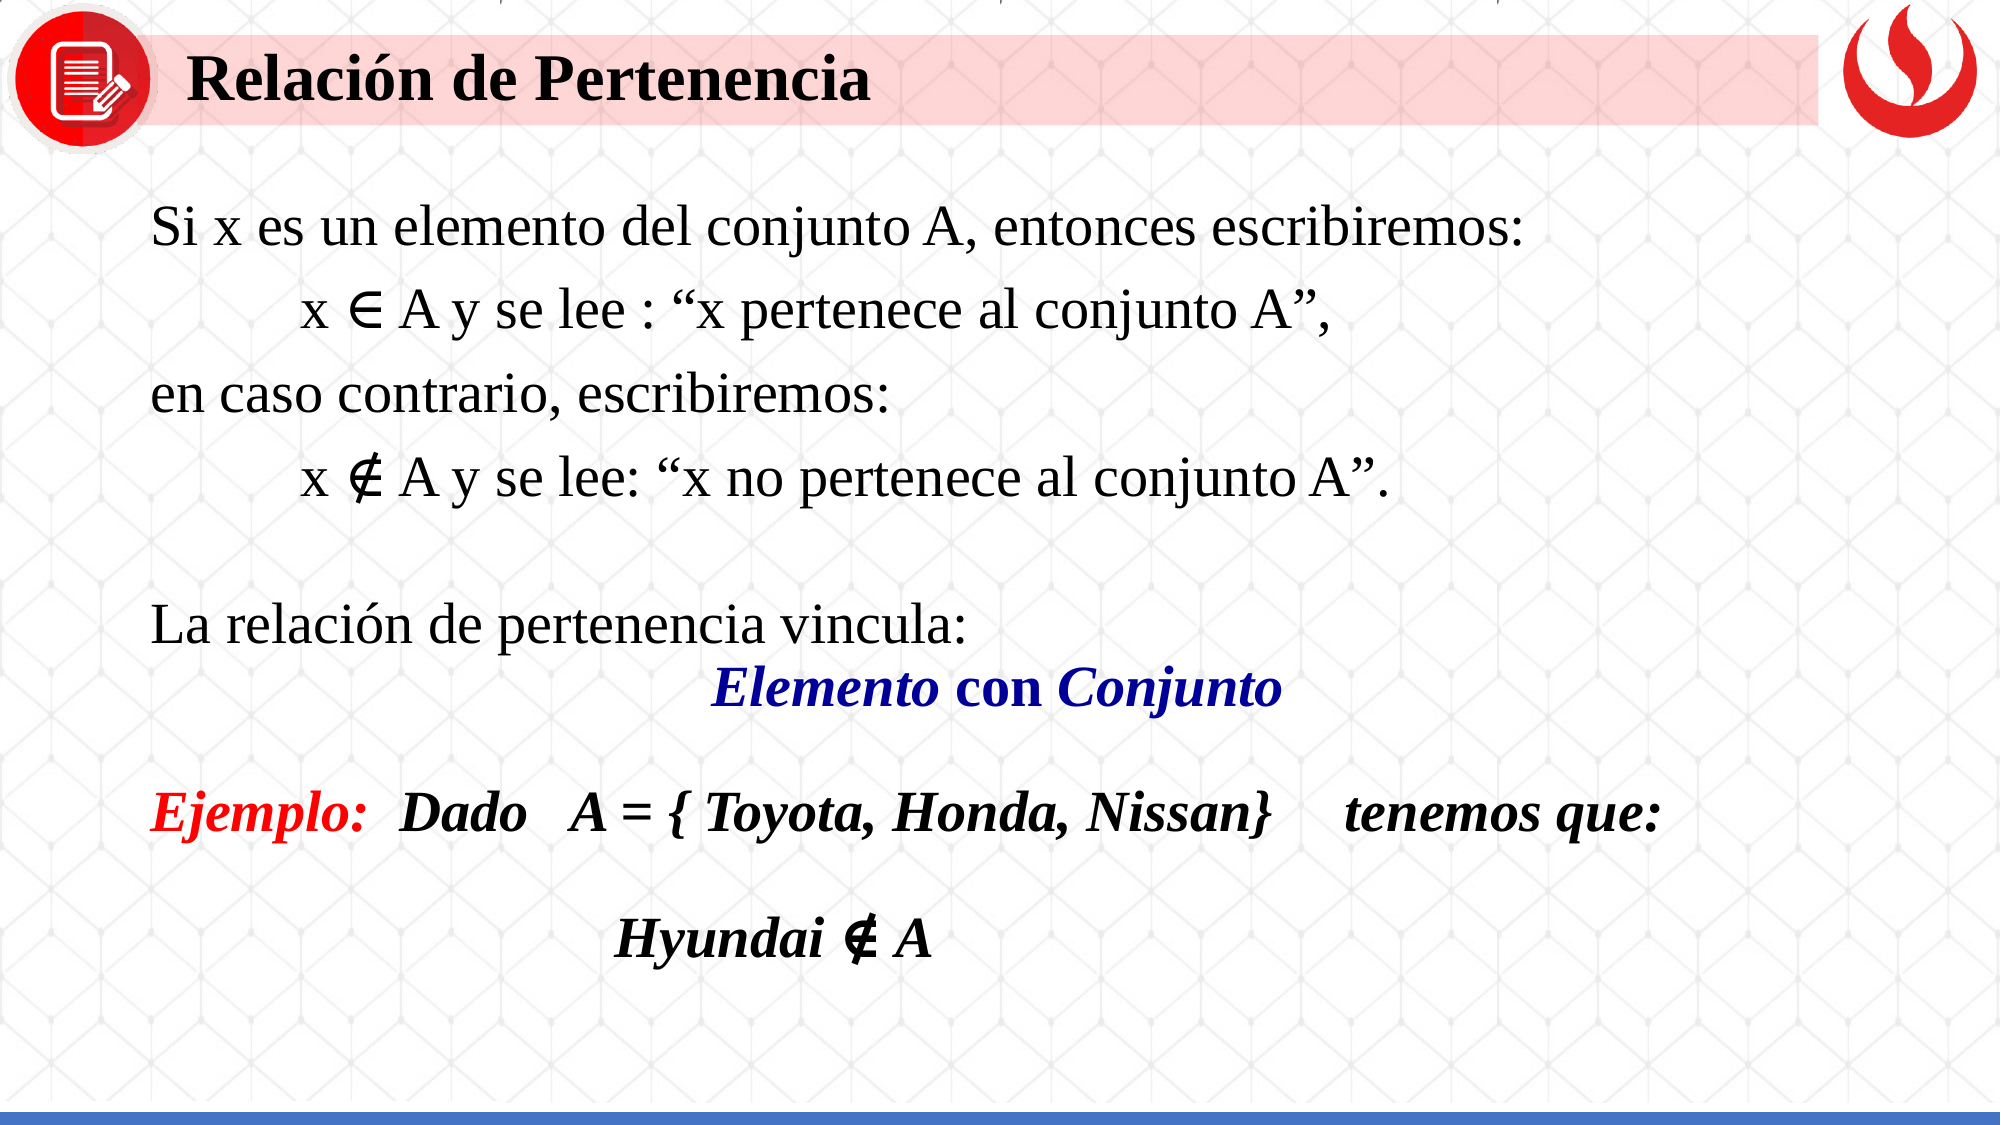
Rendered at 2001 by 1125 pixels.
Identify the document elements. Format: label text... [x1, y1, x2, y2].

picture [0, 0, 2001, 1103]
list Relación de Pertenencia [137, 35, 1819, 126]
list Si x es un elemento del conjunto A, entonces escribiremos: x ∈ A y se lee : “x pertenece al conjunto A”, en caso contrario, escribiremos: x ∉ A y se lee: “x no pertenece al conjunto A”. La relación de pertenencia vincula: Elemento con Conjunto Ejemplo: Dado A = { Toyota, Honda, Nissan} tenemos que: Hyundai ∉ A [135, 187, 1861, 1033]
